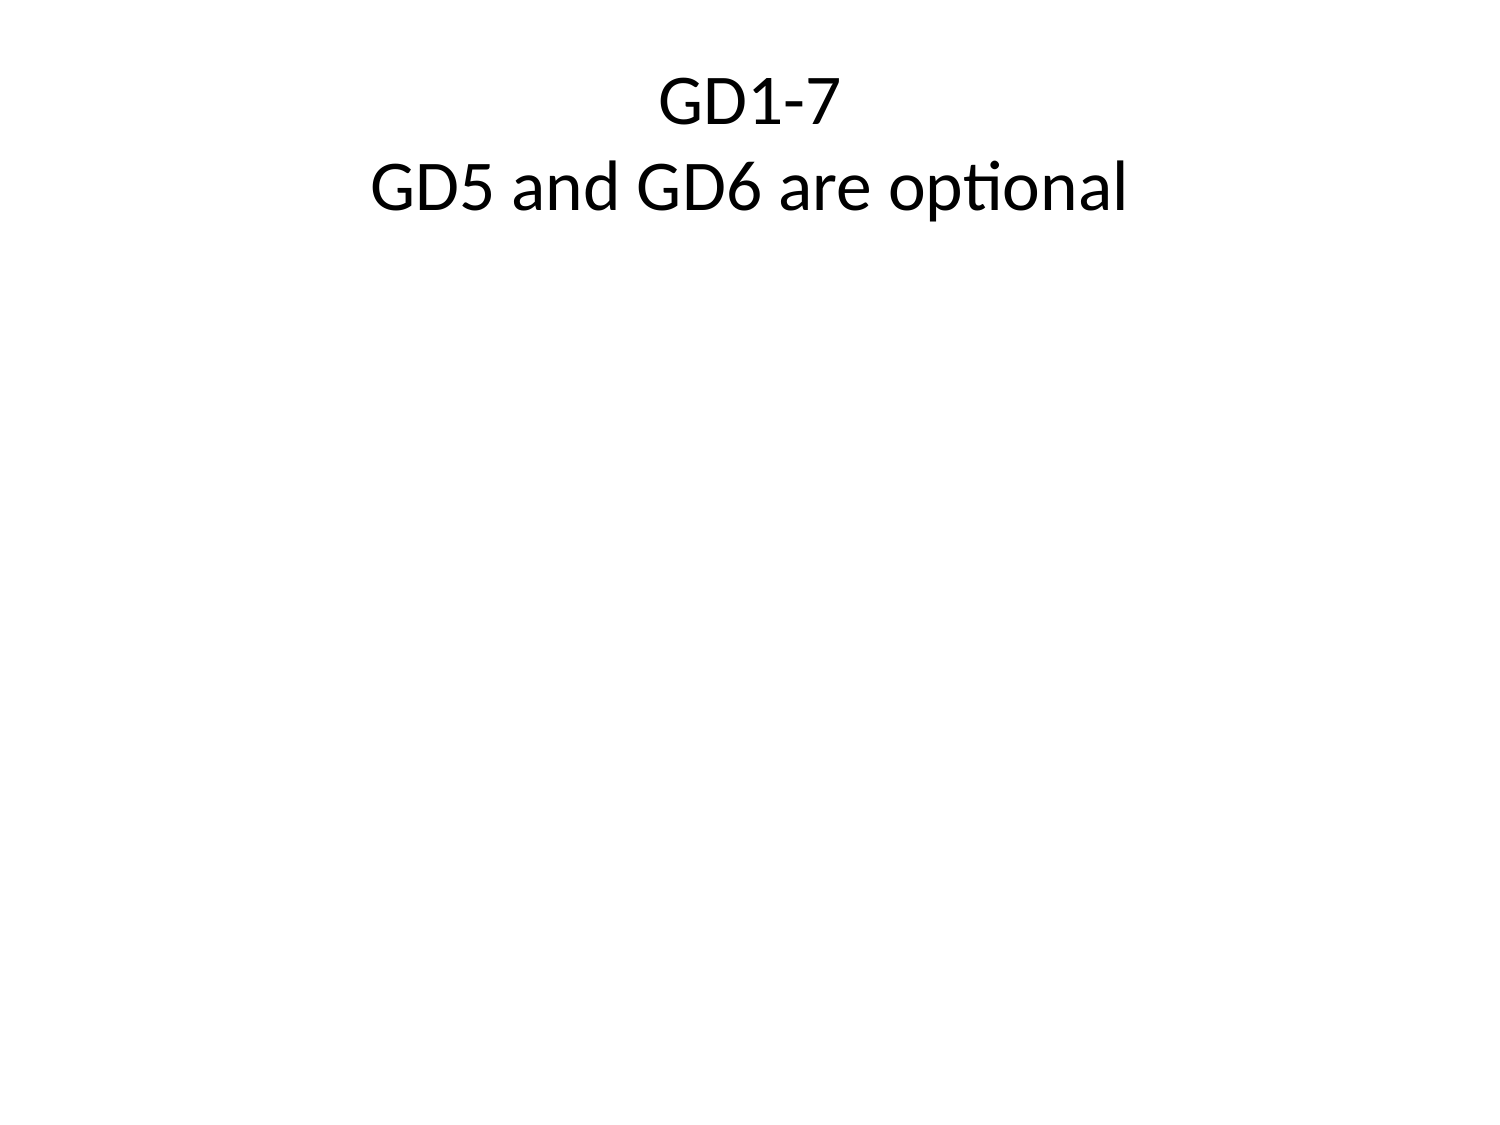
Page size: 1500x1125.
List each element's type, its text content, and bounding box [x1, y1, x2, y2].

title GD1-7 GD5 and GD6 are optional [75, 45, 1425, 233]
